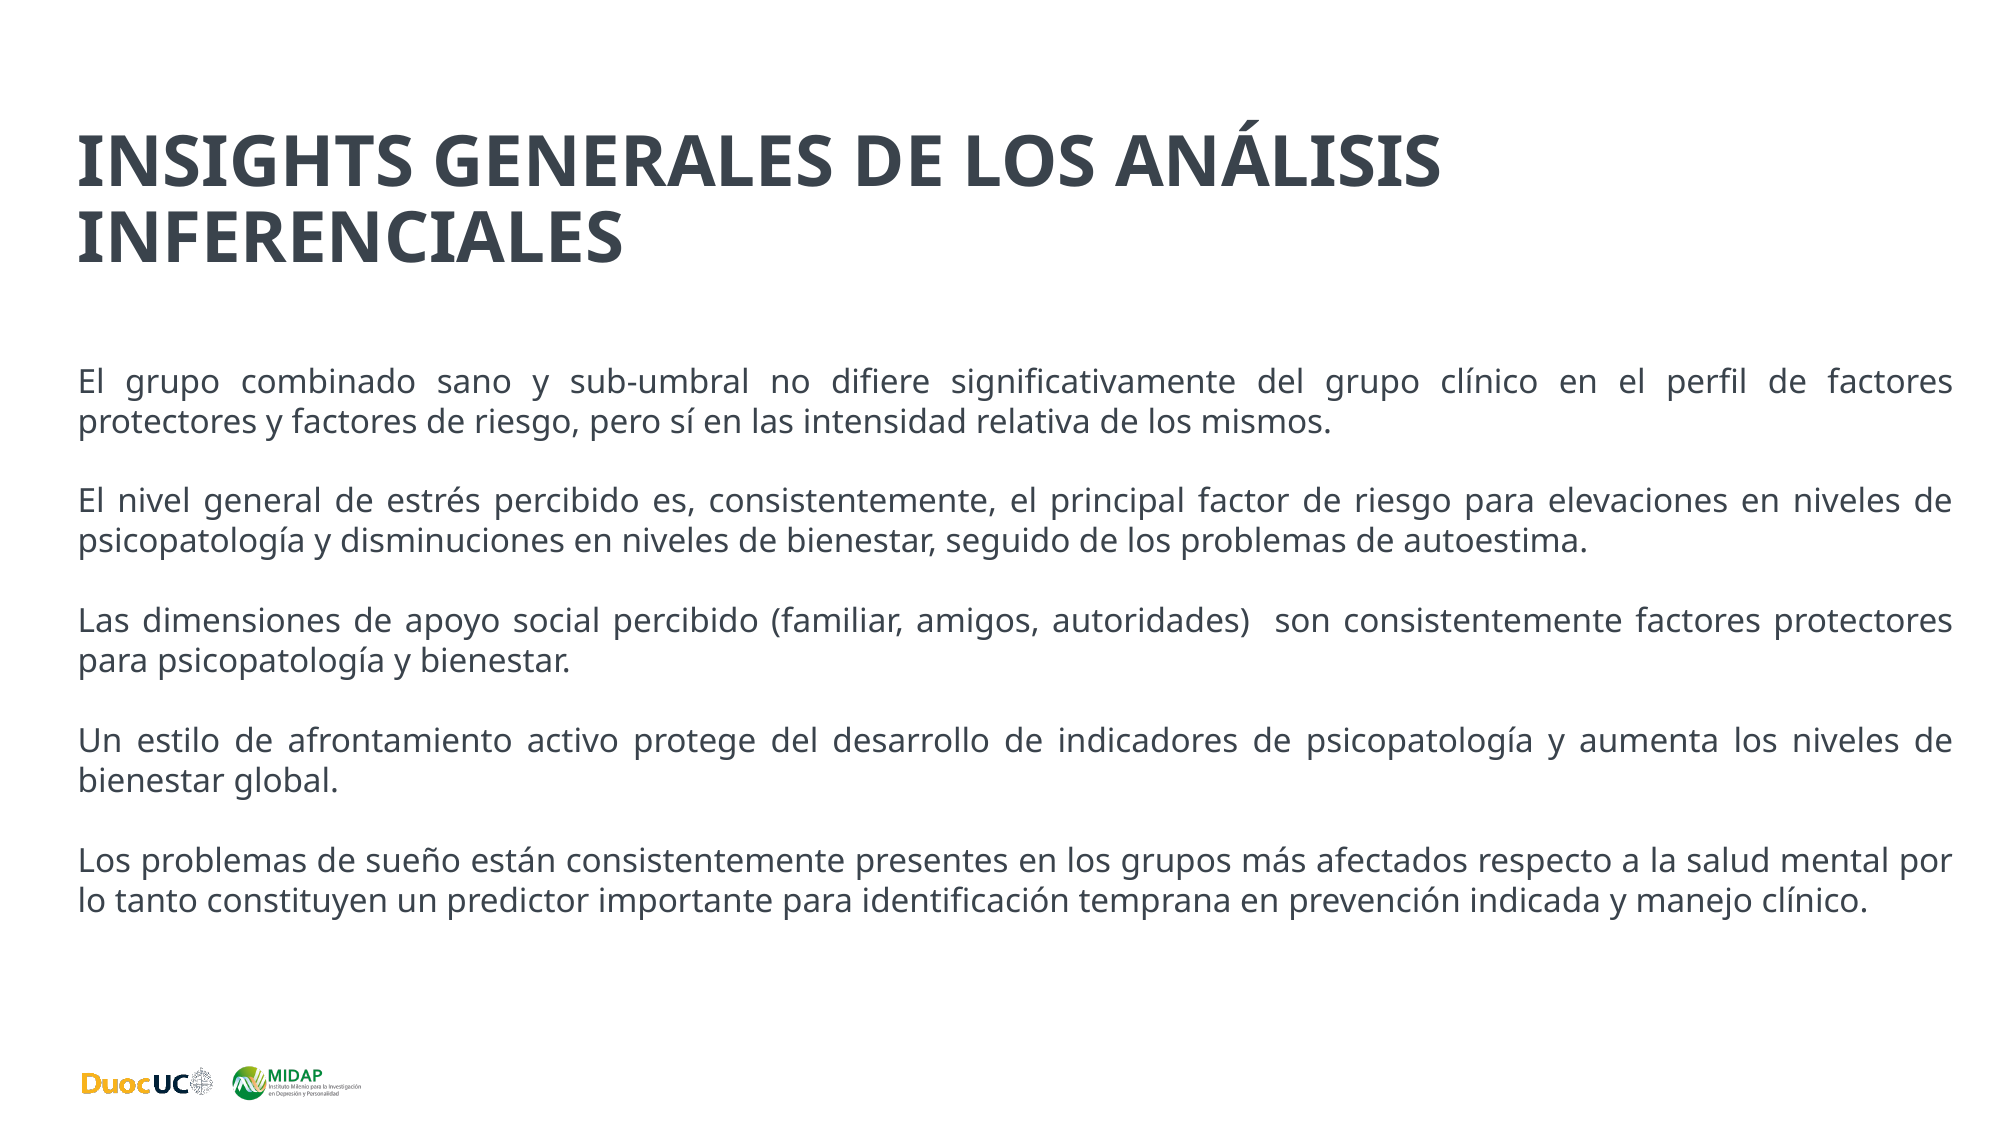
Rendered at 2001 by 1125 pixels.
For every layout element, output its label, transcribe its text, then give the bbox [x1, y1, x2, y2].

text_box Insights generales de los análisis inferenciales [62, 93, 1972, 265]
text_box El grupo combinado sano y sub-umbral no difiere significativamente del grupo clínico en el perfil de factores protectores y factores de riesgo, pero sí en las intensidad relativa de los mismos. El nivel general de estrés percibido es, consistentemente, el principal factor de riesgo para elevaciones en niveles de psicopatología y disminuciones en niveles de bienestar, seguido de los problemas de autoestima. Las dimensiones de apoyo social percibido (familiar, amigos, autoridades) son consistentemente factores protectores para psicopatología y bienestar. Un estilo de afrontamiento activo protege del desarrollo de indicadores de psicopatología y aumenta los niveles de bienestar global. Los problemas de sueño están consistentemente presentes en los grupos más afectados respecto a la salud mental por lo tanto constituyen un predictor importante para identificación temprana en prevención indicada y manejo clínico. [62, 265, 1972, 974]
picture [80, 1051, 392, 1115]
